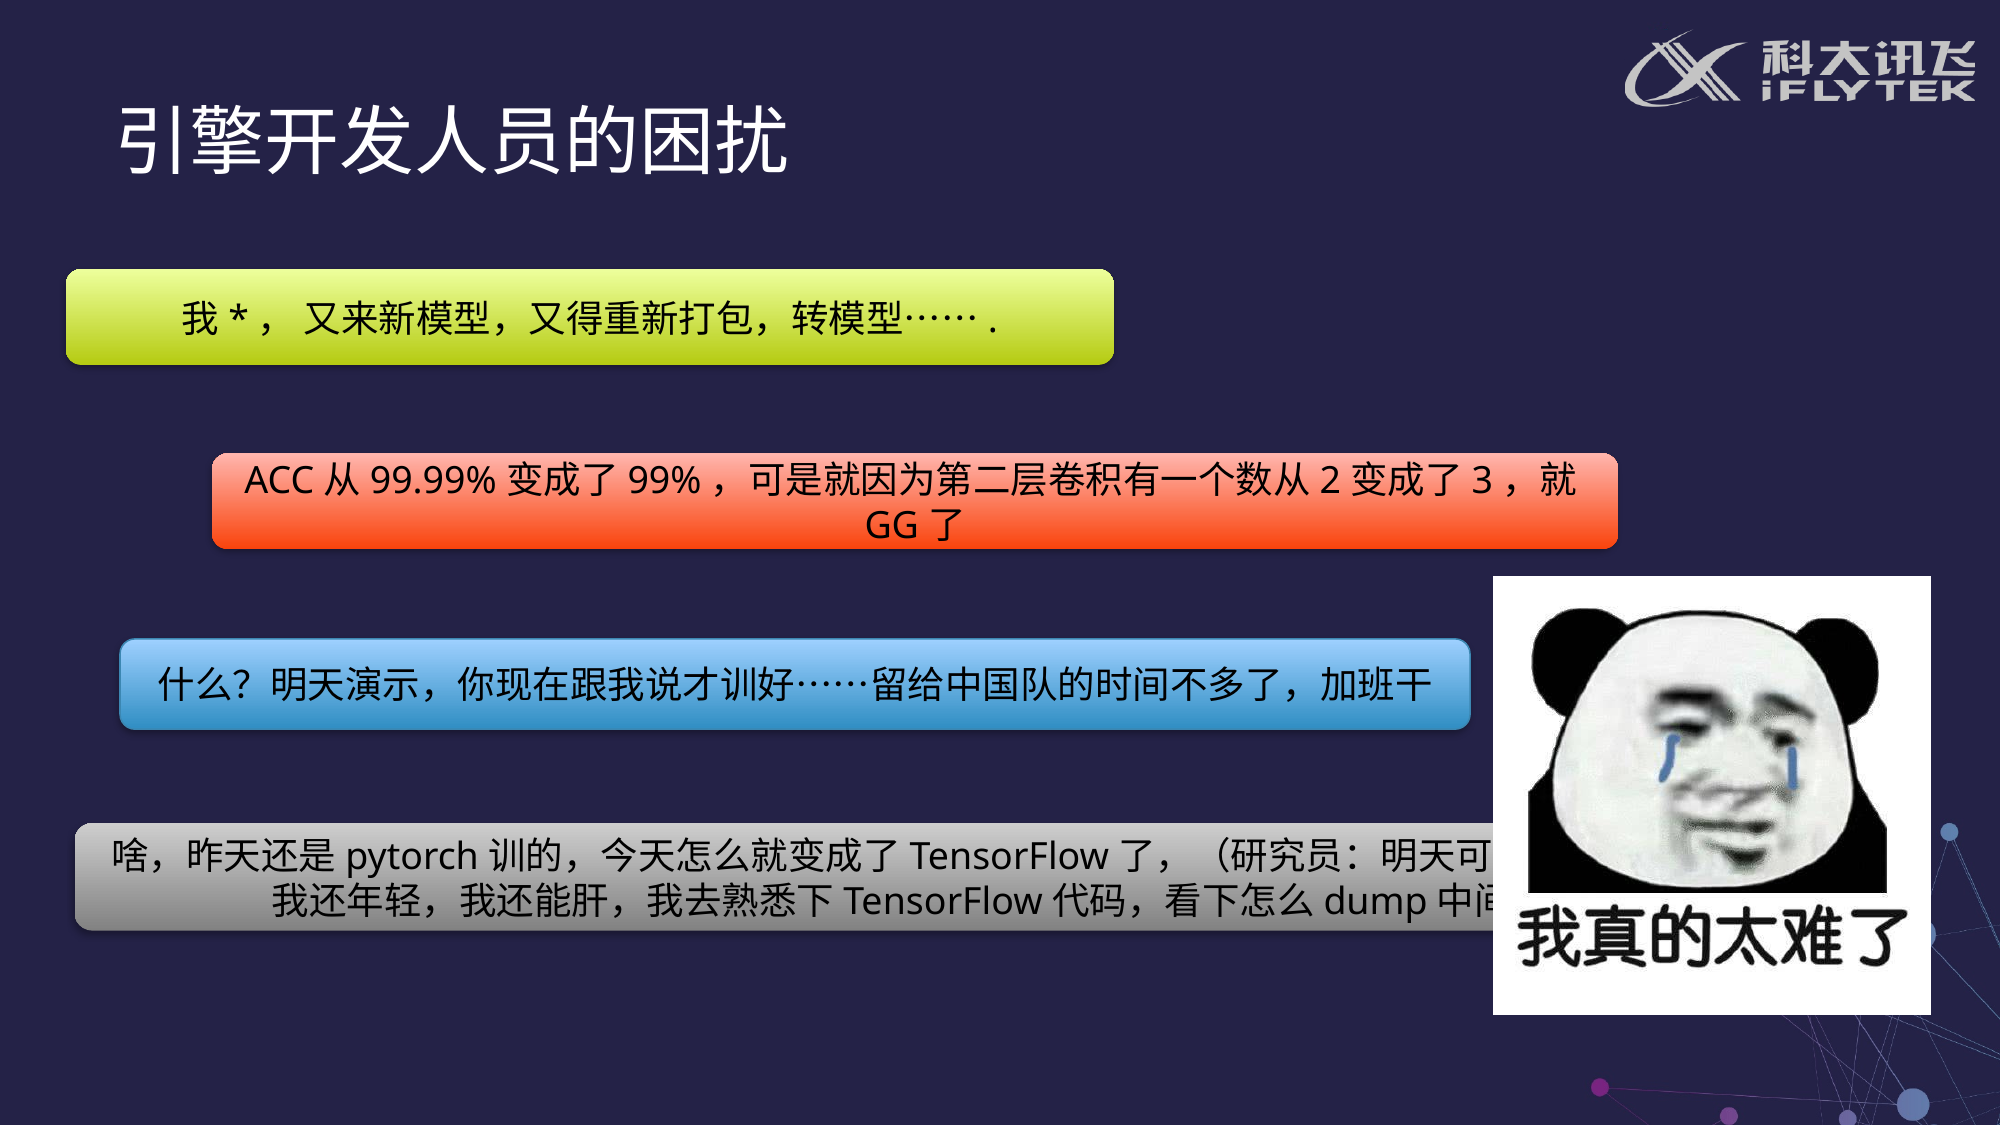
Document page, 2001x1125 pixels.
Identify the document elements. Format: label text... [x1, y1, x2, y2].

text_box 我*， 又来新模型，又得重新打包，转模型……. [65, 268, 1114, 366]
text_box ACC从99.99%变成了99%，可是就因为第二层卷积有一个数从2变成了3，就GG了 [212, 453, 1619, 550]
title 引擎开发人员的困扰 [99, 45, 1900, 233]
text_box 啥，昨天还是pytorch训的，今天怎么就变成了TensorFlow了，（研究员：明天可能用caffe训），我还年轻，我还能肝，我去熟悉下TensorFlow代码，看下怎么dump中间数据 [74, 823, 1487, 931]
picture [0, 0, 2000, 1125]
text_box 什么？明天演示，你现在跟我说才训好……留给中国队的时间不多了，加班干 [119, 638, 1471, 730]
